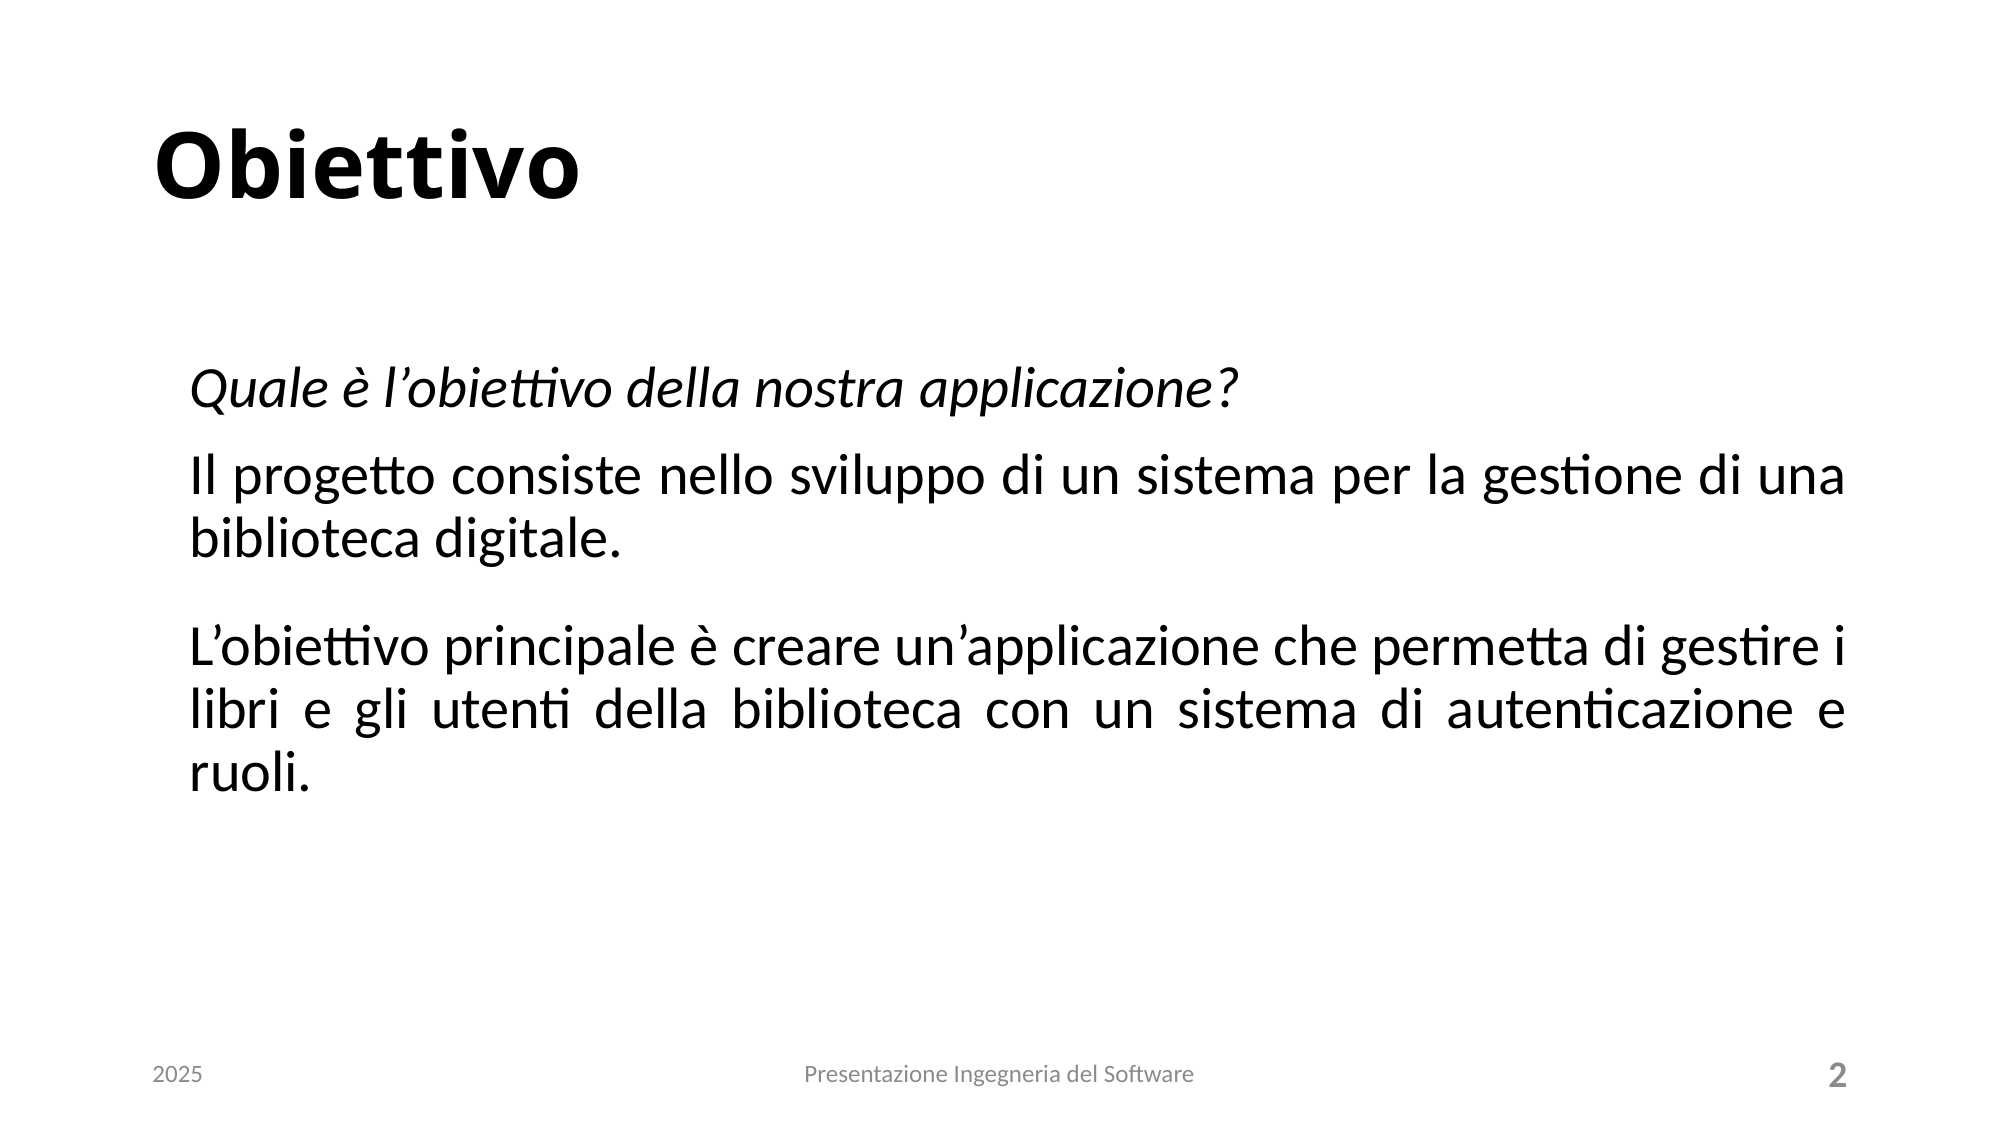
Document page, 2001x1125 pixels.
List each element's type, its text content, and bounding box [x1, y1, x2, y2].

text_box Presentazione Ingegneria del Software [662, 1042, 1338, 1103]
text_box 2025 [137, 1042, 588, 1103]
slide_number 2 [1412, 1042, 1863, 1103]
title Obiettivo [137, 59, 1863, 278]
list Quale è l’obiettivo della nostra applicazione? Il progetto consiste nello sviluppo di un sistema per la gestione di una biblioteca digitale. L’obiettivo principale è creare un’applicazione che permetta di gestire i libri e gli utenti della biblioteca con un sistema di autenticazione e ruoli. [137, 349, 1863, 1063]
